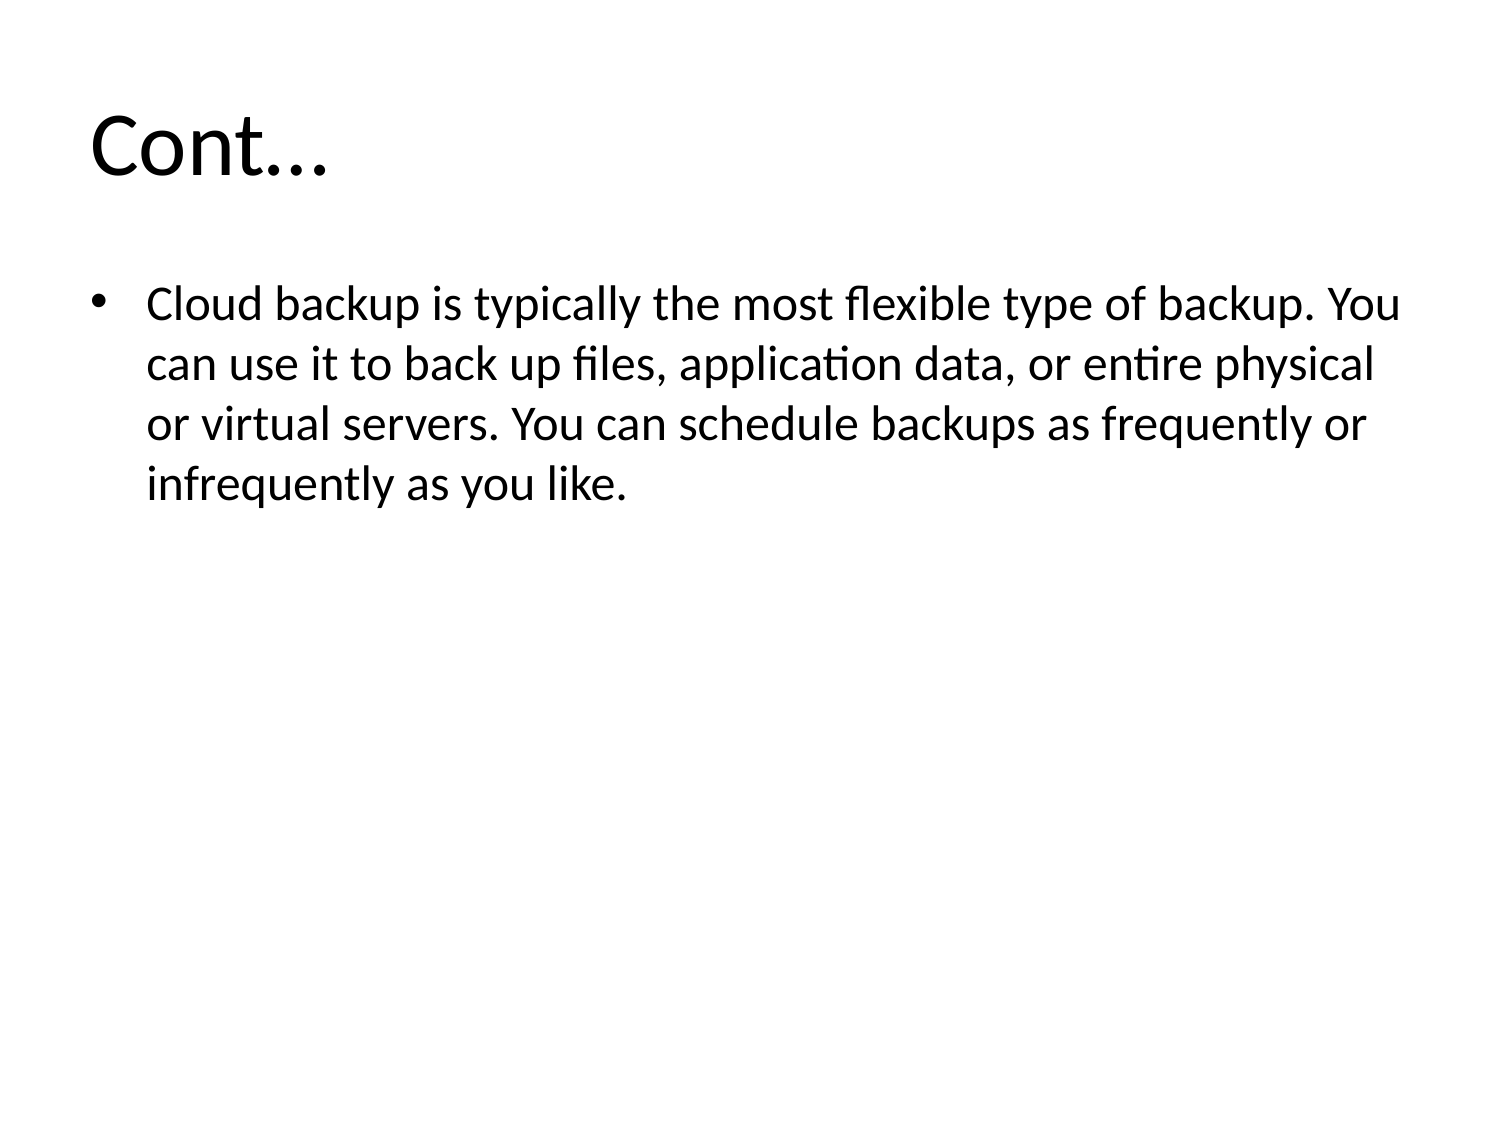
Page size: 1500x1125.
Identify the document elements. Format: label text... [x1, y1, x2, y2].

list Cloud backup is typically the most flexible type of backup. You can use it to back up files, application data, or entire physical or virtual servers. You can schedule backups as frequently or infrequently as you like. [75, 262, 1425, 1005]
title Cont… [75, 45, 1425, 233]
